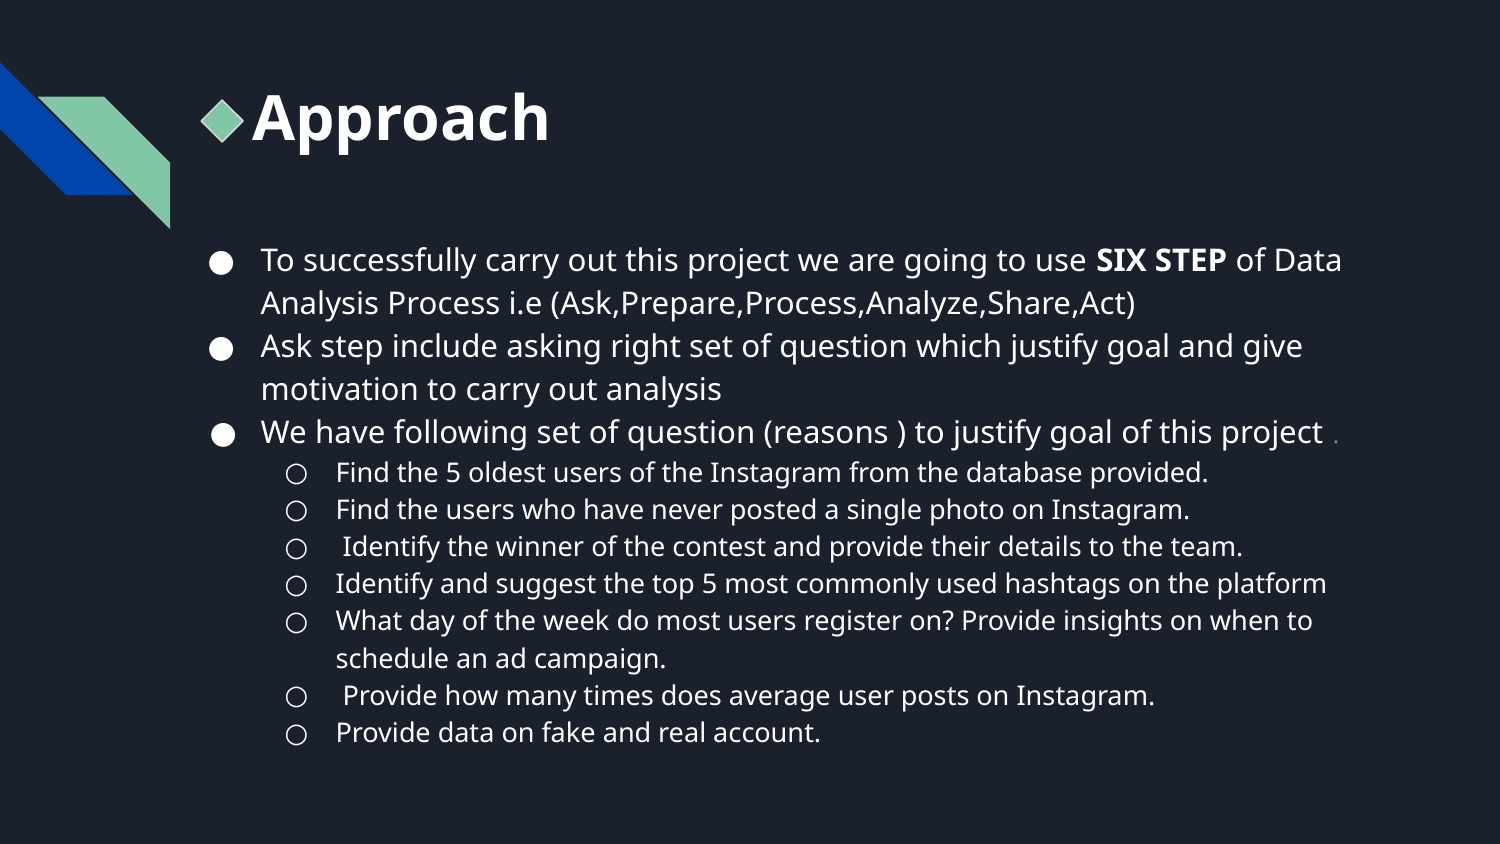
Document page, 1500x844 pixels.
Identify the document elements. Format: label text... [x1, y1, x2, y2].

list To successfully carry out this project we are going to use SIX STEP of Data Analysis Process i.e (Ask,Prepare,Process,Analyze,Share,Act) Ask step include asking right set of question which justify goal and give motivation to carry out analysis We have following set of question (reasons ) to justify goal of this project . Find the 5 oldest users of the Instagram from the database provided. Find the users who have never posted a single photo on Instagram. Identify the winner of the contest and provide their details to the team. Identify and suggest the top 5 most commonly used hashtags on the platform What day of the week do most users register on? Provide insights on when to schedule an ad campaign. Provide how many times does average user posts on Instagram. Provide data on fake and real account. [170, 219, 1436, 767]
title Approach [162, 62, 1317, 213]
text_box [201, 99, 244, 142]
